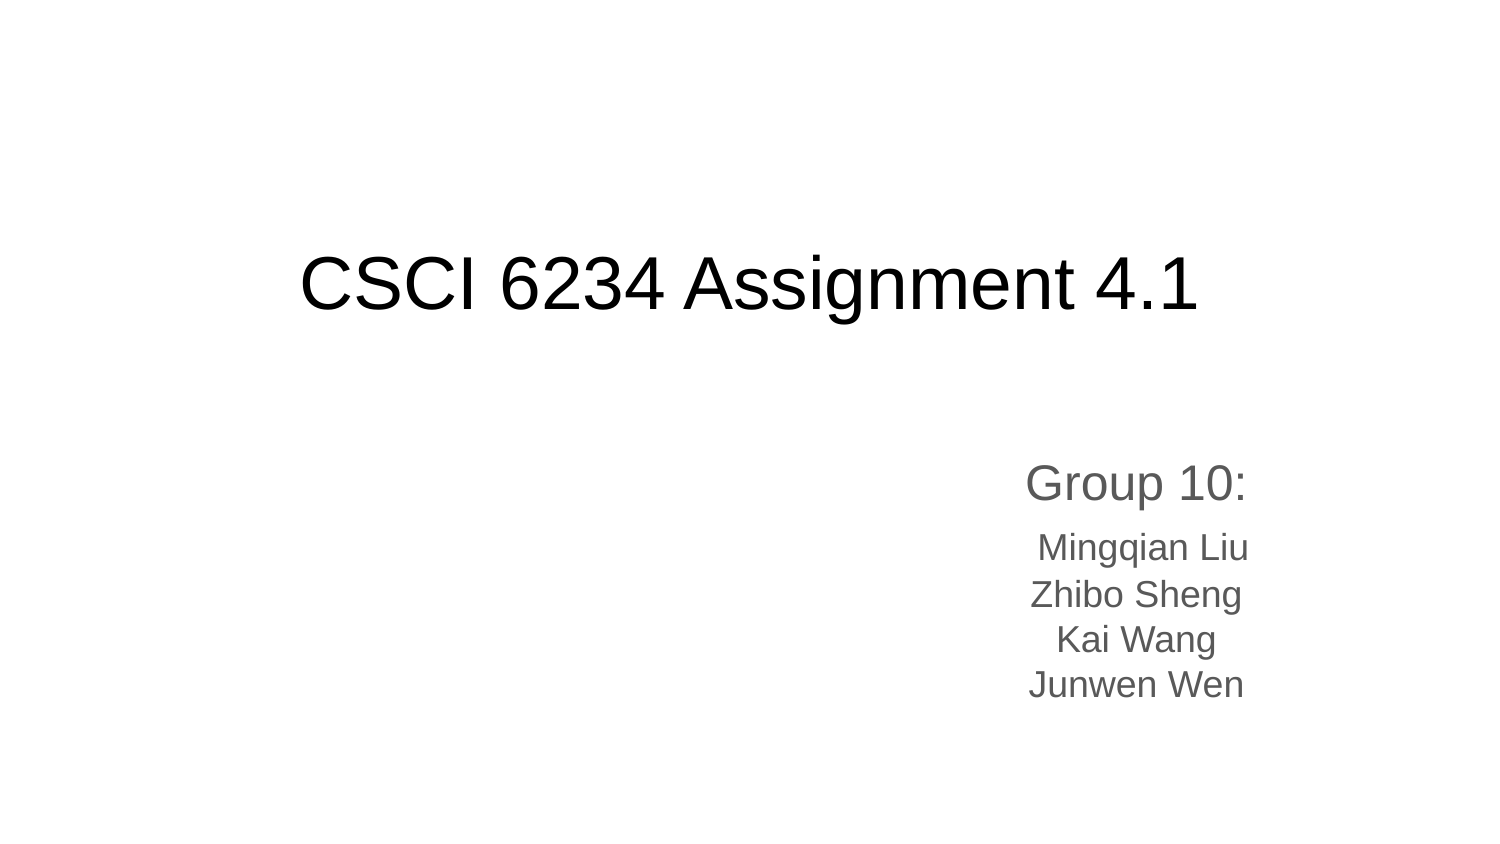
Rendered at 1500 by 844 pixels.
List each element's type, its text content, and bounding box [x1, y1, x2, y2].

subtitle Group 10: Mingqian Liu Zhibo Sheng Kai Wang Junwen Wen [848, 435, 1425, 769]
title CSCI 6234 Assignment 4.1 [51, 137, 1449, 340]
